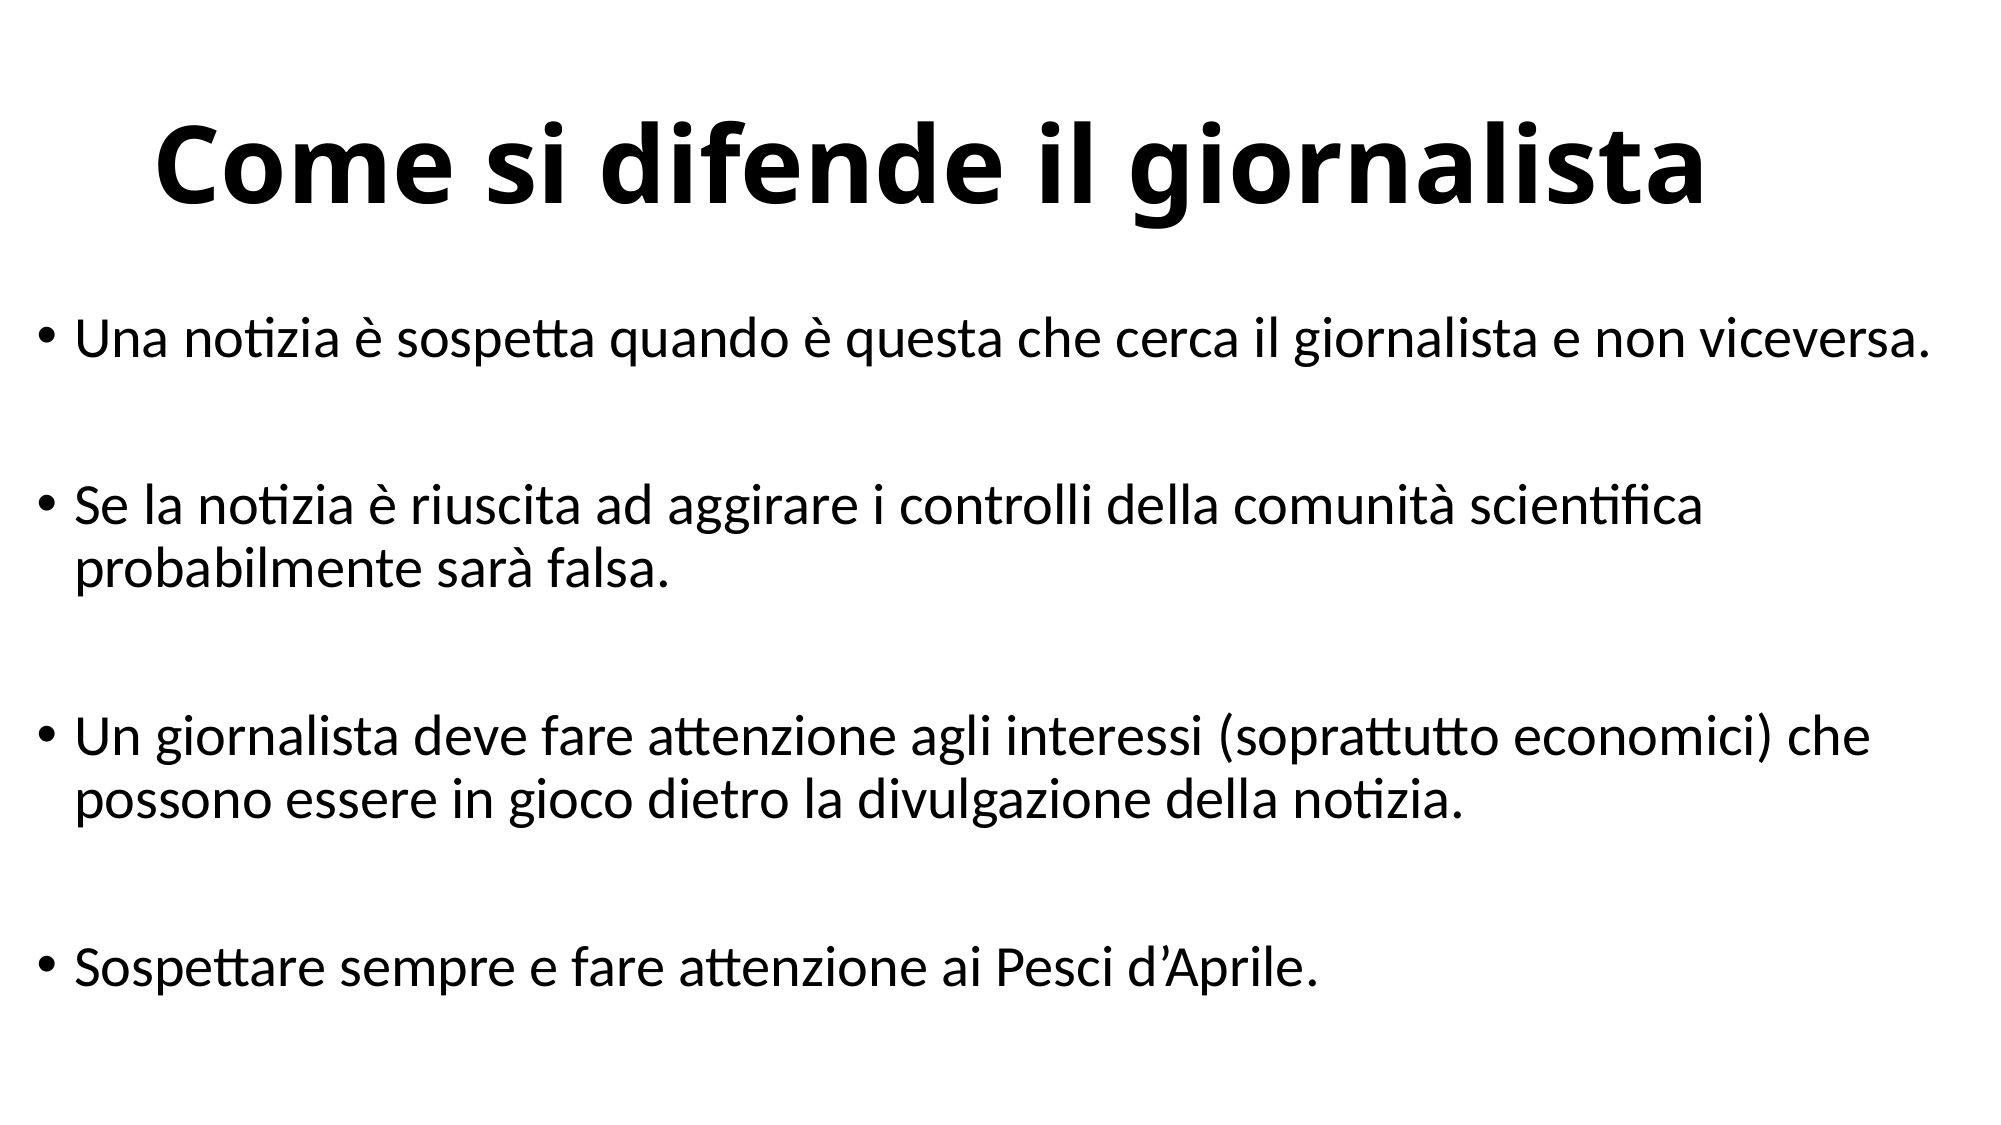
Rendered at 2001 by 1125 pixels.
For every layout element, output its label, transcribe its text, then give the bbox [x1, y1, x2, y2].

title Come si difende il giornalista [137, 59, 1863, 278]
list Una notizia è sospetta quando è questa che cerca il giornalista e non viceversa. Se la notizia è riuscita ad aggirare i controlli della comunità scientifica probabilmente sarà falsa. Un giornalista deve fare attenzione agli interessi (soprattutto economici) che possono essere in gioco dietro la divulgazione della notizia. Sospettare sempre e fare attenzione ai Pesci d’Aprile. [21, 299, 1984, 1102]
